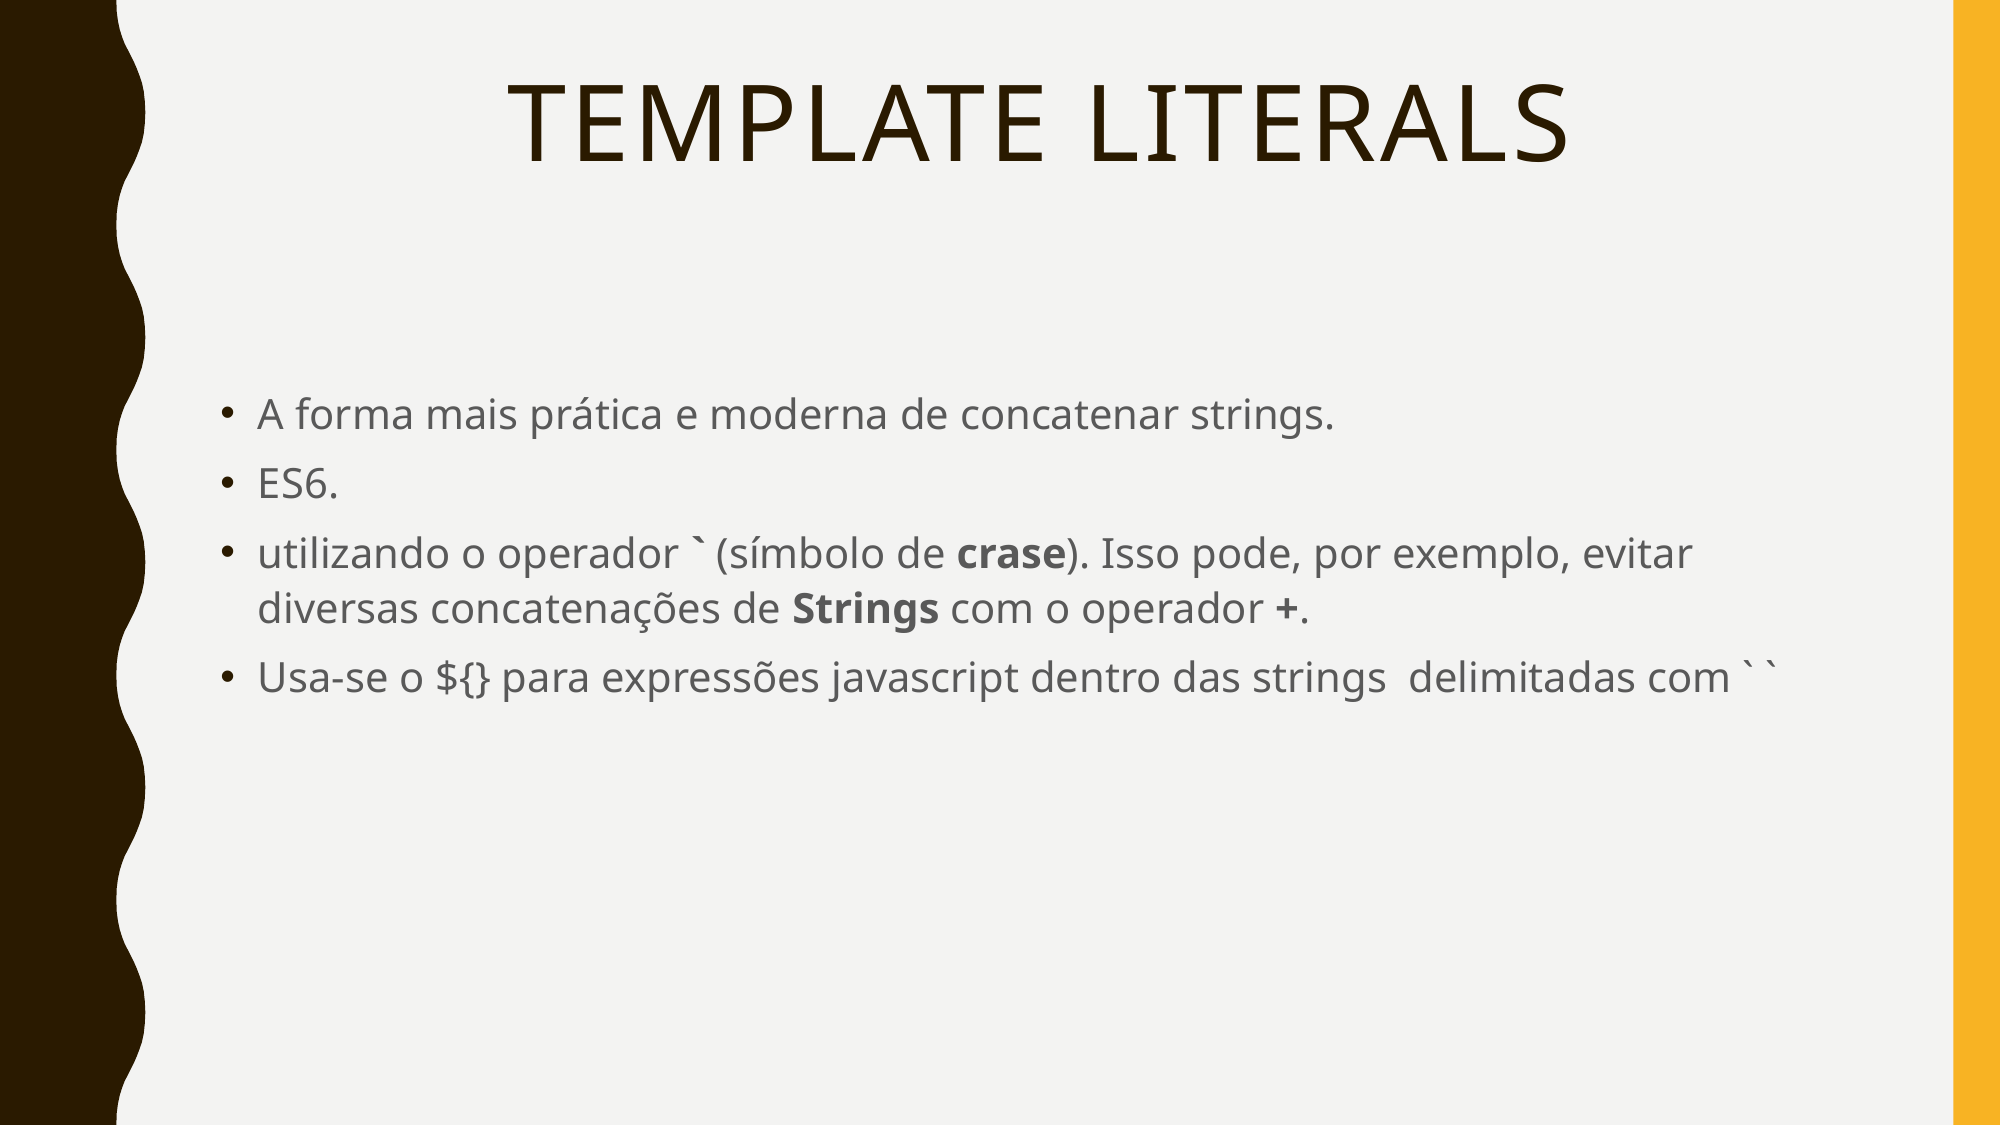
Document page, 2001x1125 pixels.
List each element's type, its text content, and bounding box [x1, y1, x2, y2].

title Template literals [205, 62, 1875, 308]
list A forma mais prática e moderna de concatenar strings. ES6. utilizando o operador ` (símbolo de crase). Isso pode, por exemplo, evitar diversas concatenações de Strings com o operador +. Usa-se o ${} para expressões javascript dentro das strings delimitadas com ` ` [205, 375, 1875, 965]
